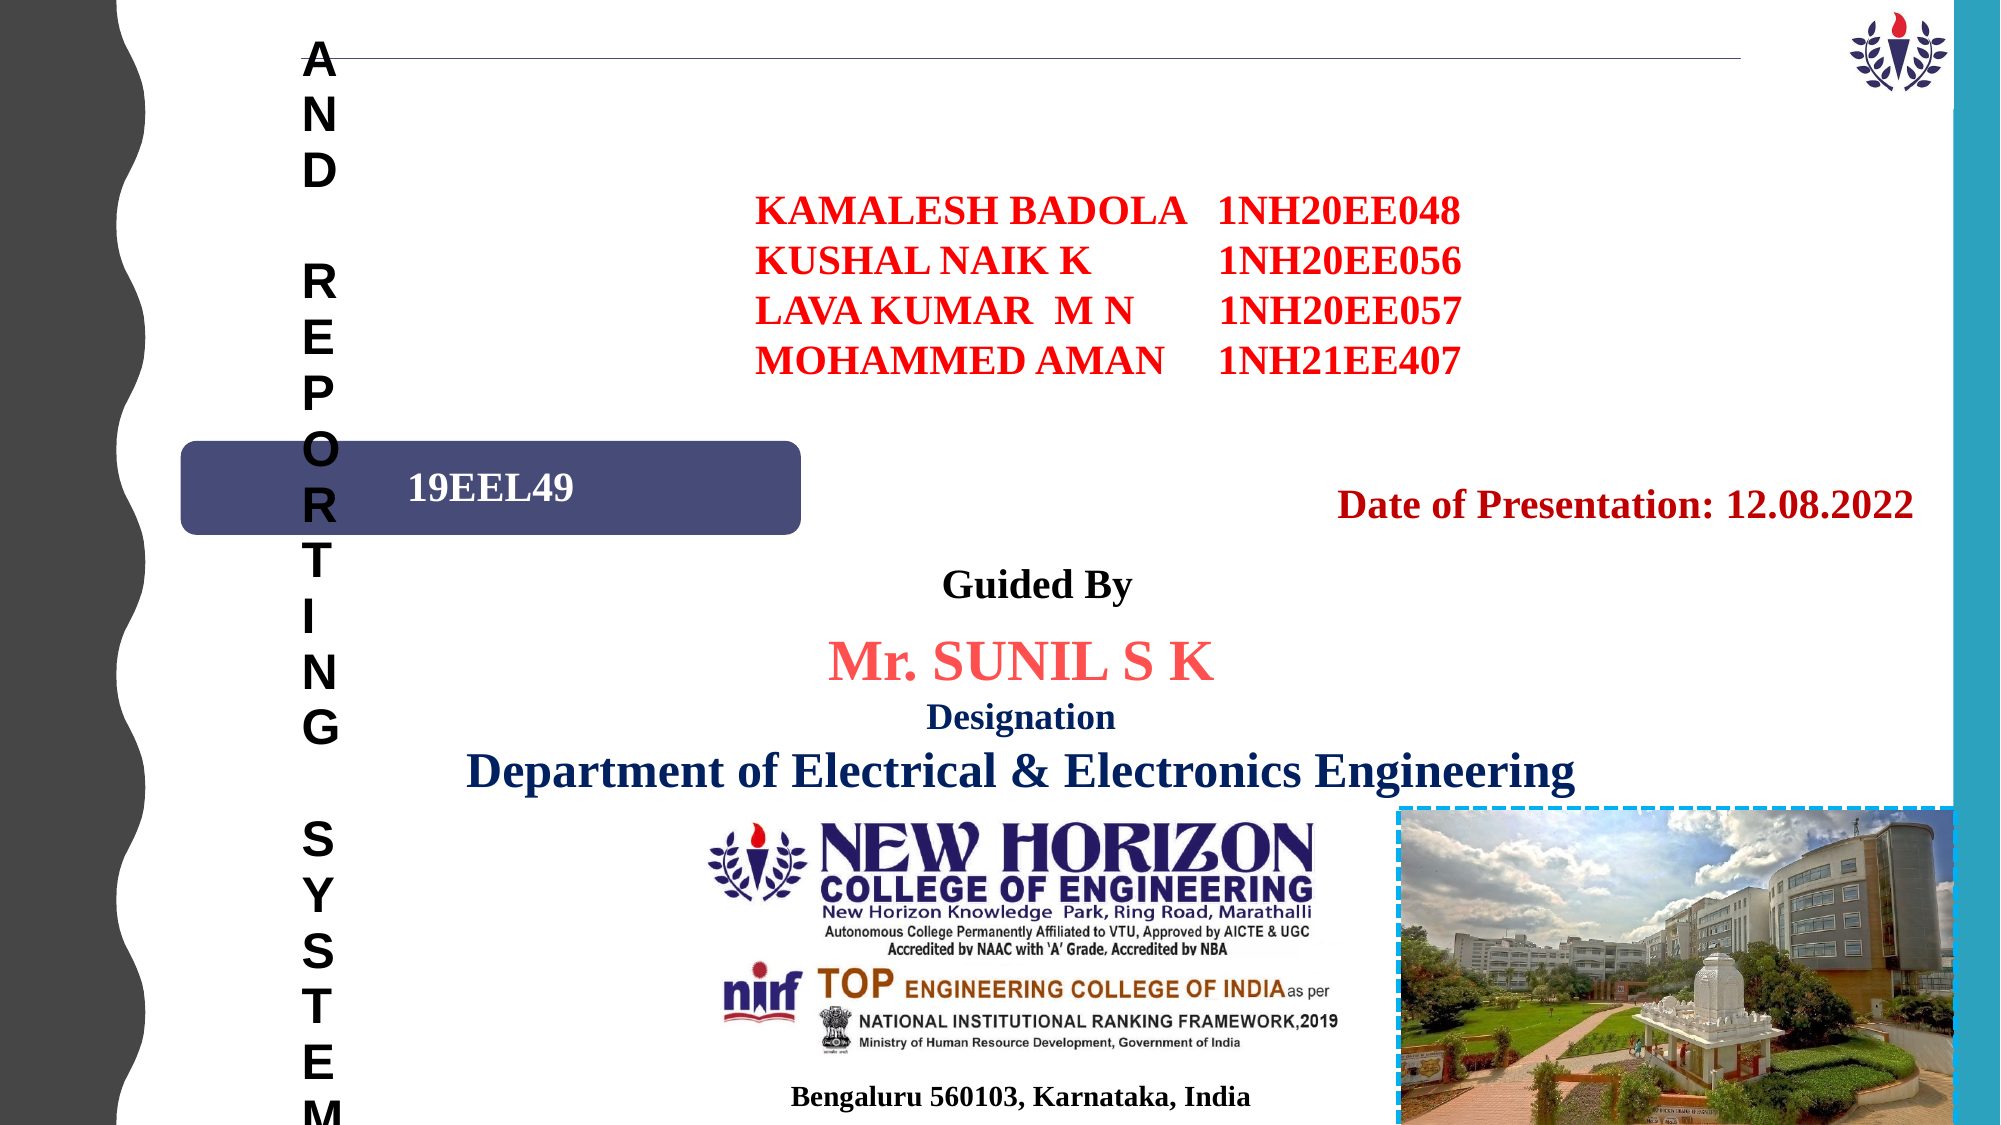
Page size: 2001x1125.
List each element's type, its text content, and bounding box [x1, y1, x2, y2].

text_box Guided By [926, 549, 1149, 615]
text_box Date of Presentation: 12.08.2022 [1322, 469, 1930, 534]
text_box Mr. SUNIL S K Designation Department of Electrical & Electronics Engineering Bengaluru 560103, Karnataka, India [439, 615, 1603, 1120]
text_box KAMALESH BADOLA 1NH20EE048 KUSHAL NAIK K 1NH20EE056 LAVA KUMAR M N 1NH20EE057 MOHAMMED AMAN 1NH21EE407 [740, 175, 1478, 441]
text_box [180, 440, 801, 535]
picture [1400, 810, 1954, 1125]
picture [1844, 0, 1954, 109]
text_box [301, 34, 1741, 133]
picture [663, 811, 1359, 1063]
